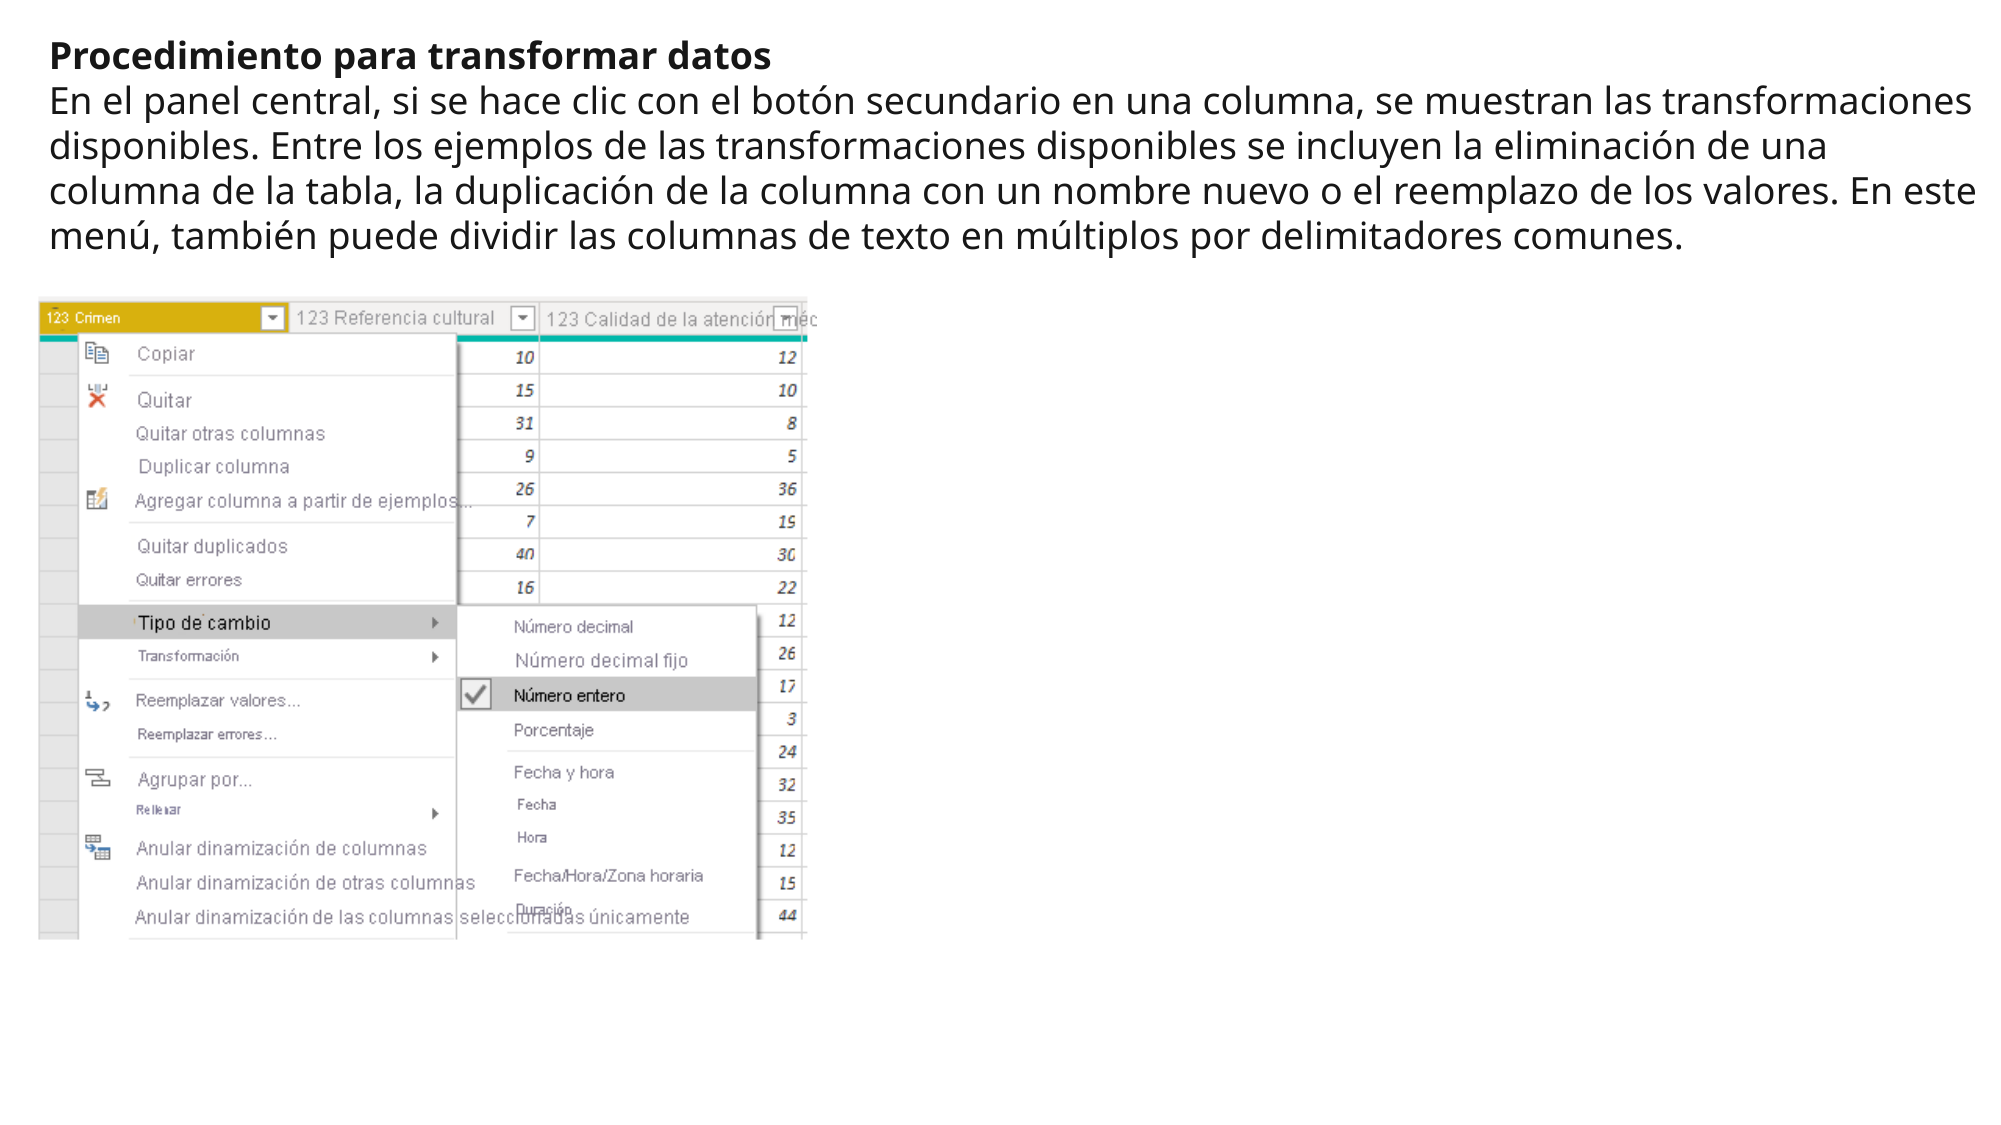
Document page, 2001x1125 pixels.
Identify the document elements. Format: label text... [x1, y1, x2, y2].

picture [33, 292, 817, 943]
text_box Procedimiento para transformar datos En el panel central, si se hace clic con el botón secundario en una columna, se muestran las transformaciones disponibles. Entre los ejemplos de las transformaciones disponibles se incluyen la eliminación de una columna de la tabla, la duplicación de la columna con un nombre nuevo o el reemplazo de los valores. En este menú, también puede dividir las columnas de texto en múltiplos por delimitadores comunes. [33, 24, 2000, 265]
